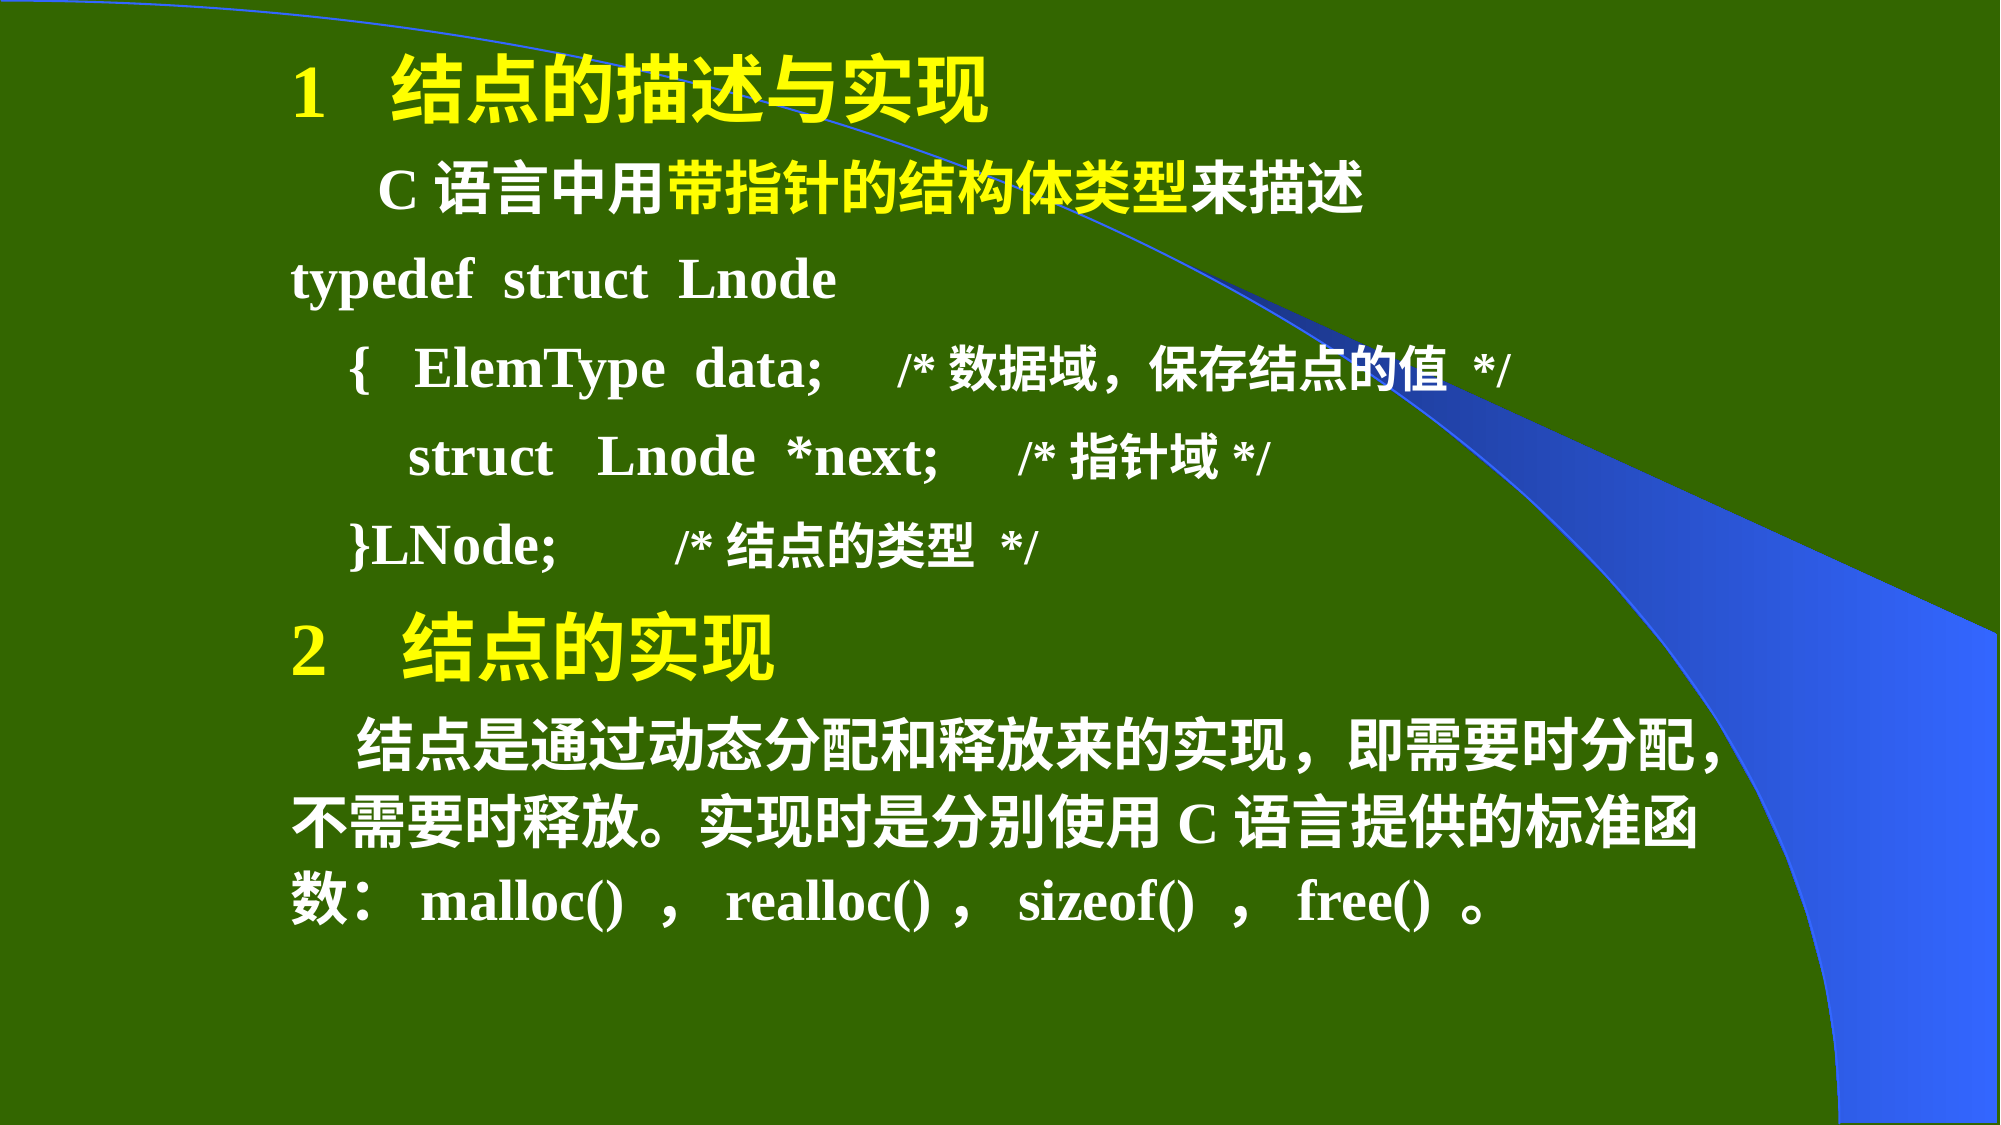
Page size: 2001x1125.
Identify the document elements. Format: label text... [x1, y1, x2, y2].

text_box 1 结点的描述与实现 C语言中用带指针的结构体类型来描述 typedef struct Lnode { ElemType data; /*数据域，保存结点的值 */ struct Lnode *next; /*指针域*/ }LNode; /*结点的类型 */ 2 结点的实现 结点是通过动态分配和释放来的实现，即需要时分配，不需要时释放。实现时是分别使用C语言提供的标准函数：malloc() ，realloc()，sizeof() ，free() 。 [274, 26, 1721, 940]
